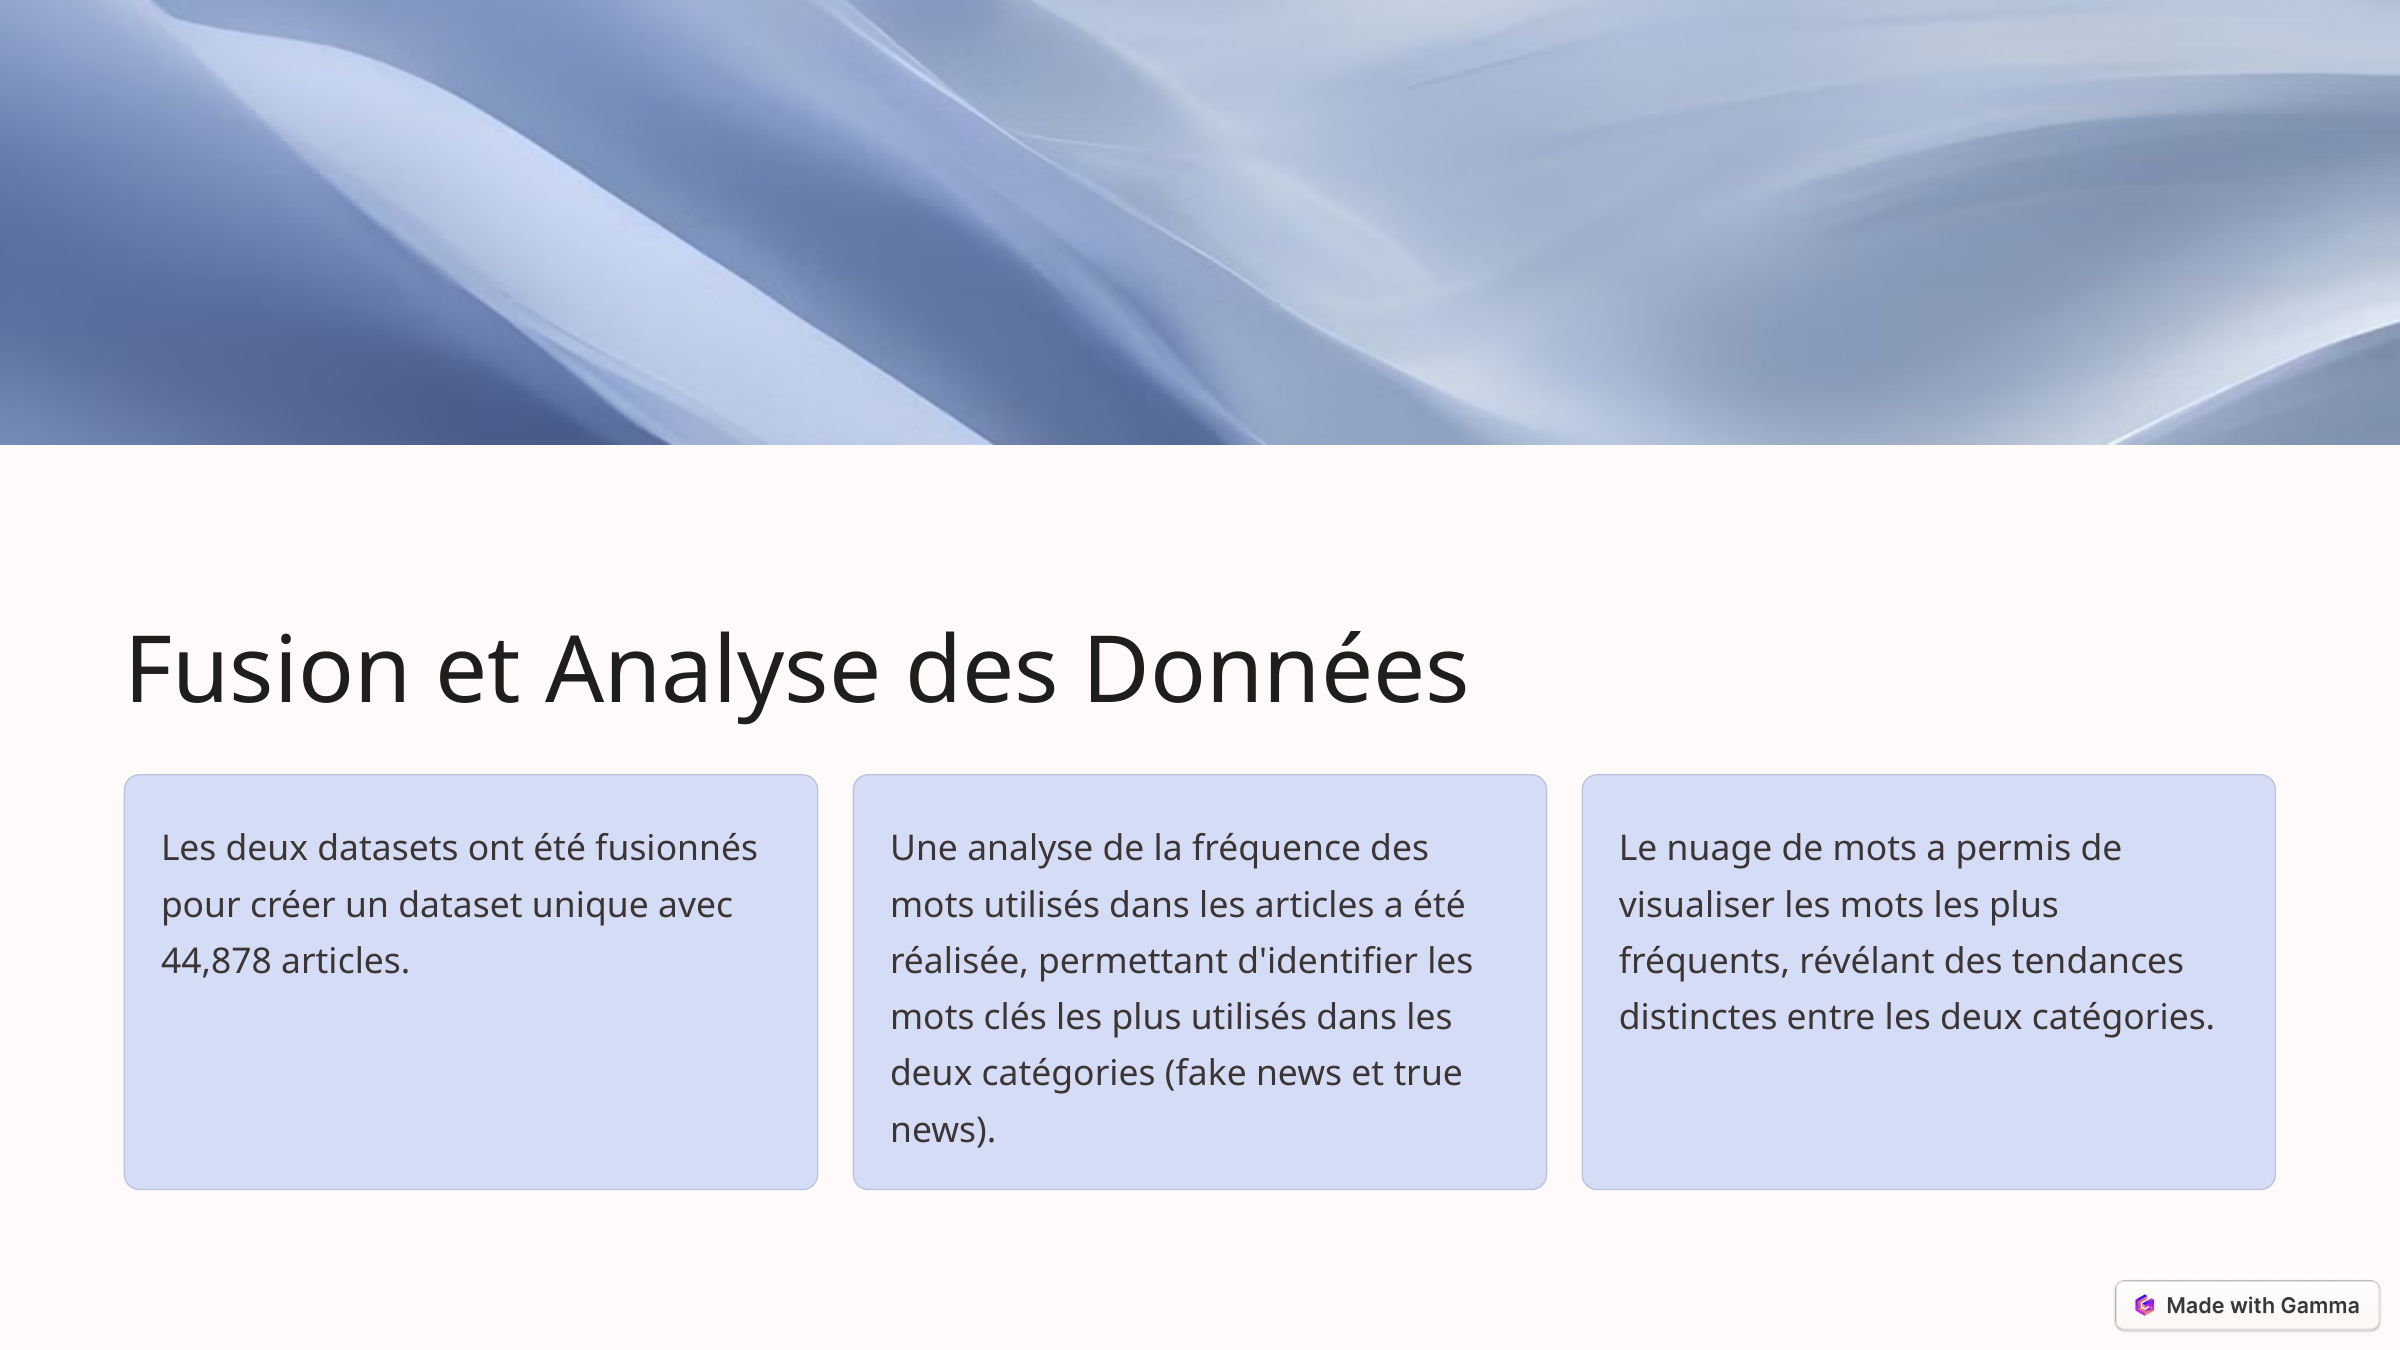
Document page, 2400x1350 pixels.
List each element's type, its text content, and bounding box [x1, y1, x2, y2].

text_box [853, 774, 1547, 1190]
picture [2106, 1271, 2389, 1339]
text_box [124, 774, 818, 1190]
text_box [1582, 774, 2276, 1190]
picture [0, 0, 2400, 445]
text_box Le nuage de mots a permis de visualiser les mots les plus fréquents, révélant des tendances distinctes entre les deux catégories. [1618, 811, 2239, 1096]
text_box Fusion et Analyse des Données [124, 604, 1590, 722]
text_box Une analyse de la fréquence des mots utilisés dans les articles a été réalisée, permettant d'identifier les mots clés les plus utilisés dans les deux catégories (fake news et true news). [890, 811, 1510, 1153]
text_box Les deux datasets ont été fusionnés pour créer un dataset unique avec 44,878 articles. [161, 811, 781, 983]
